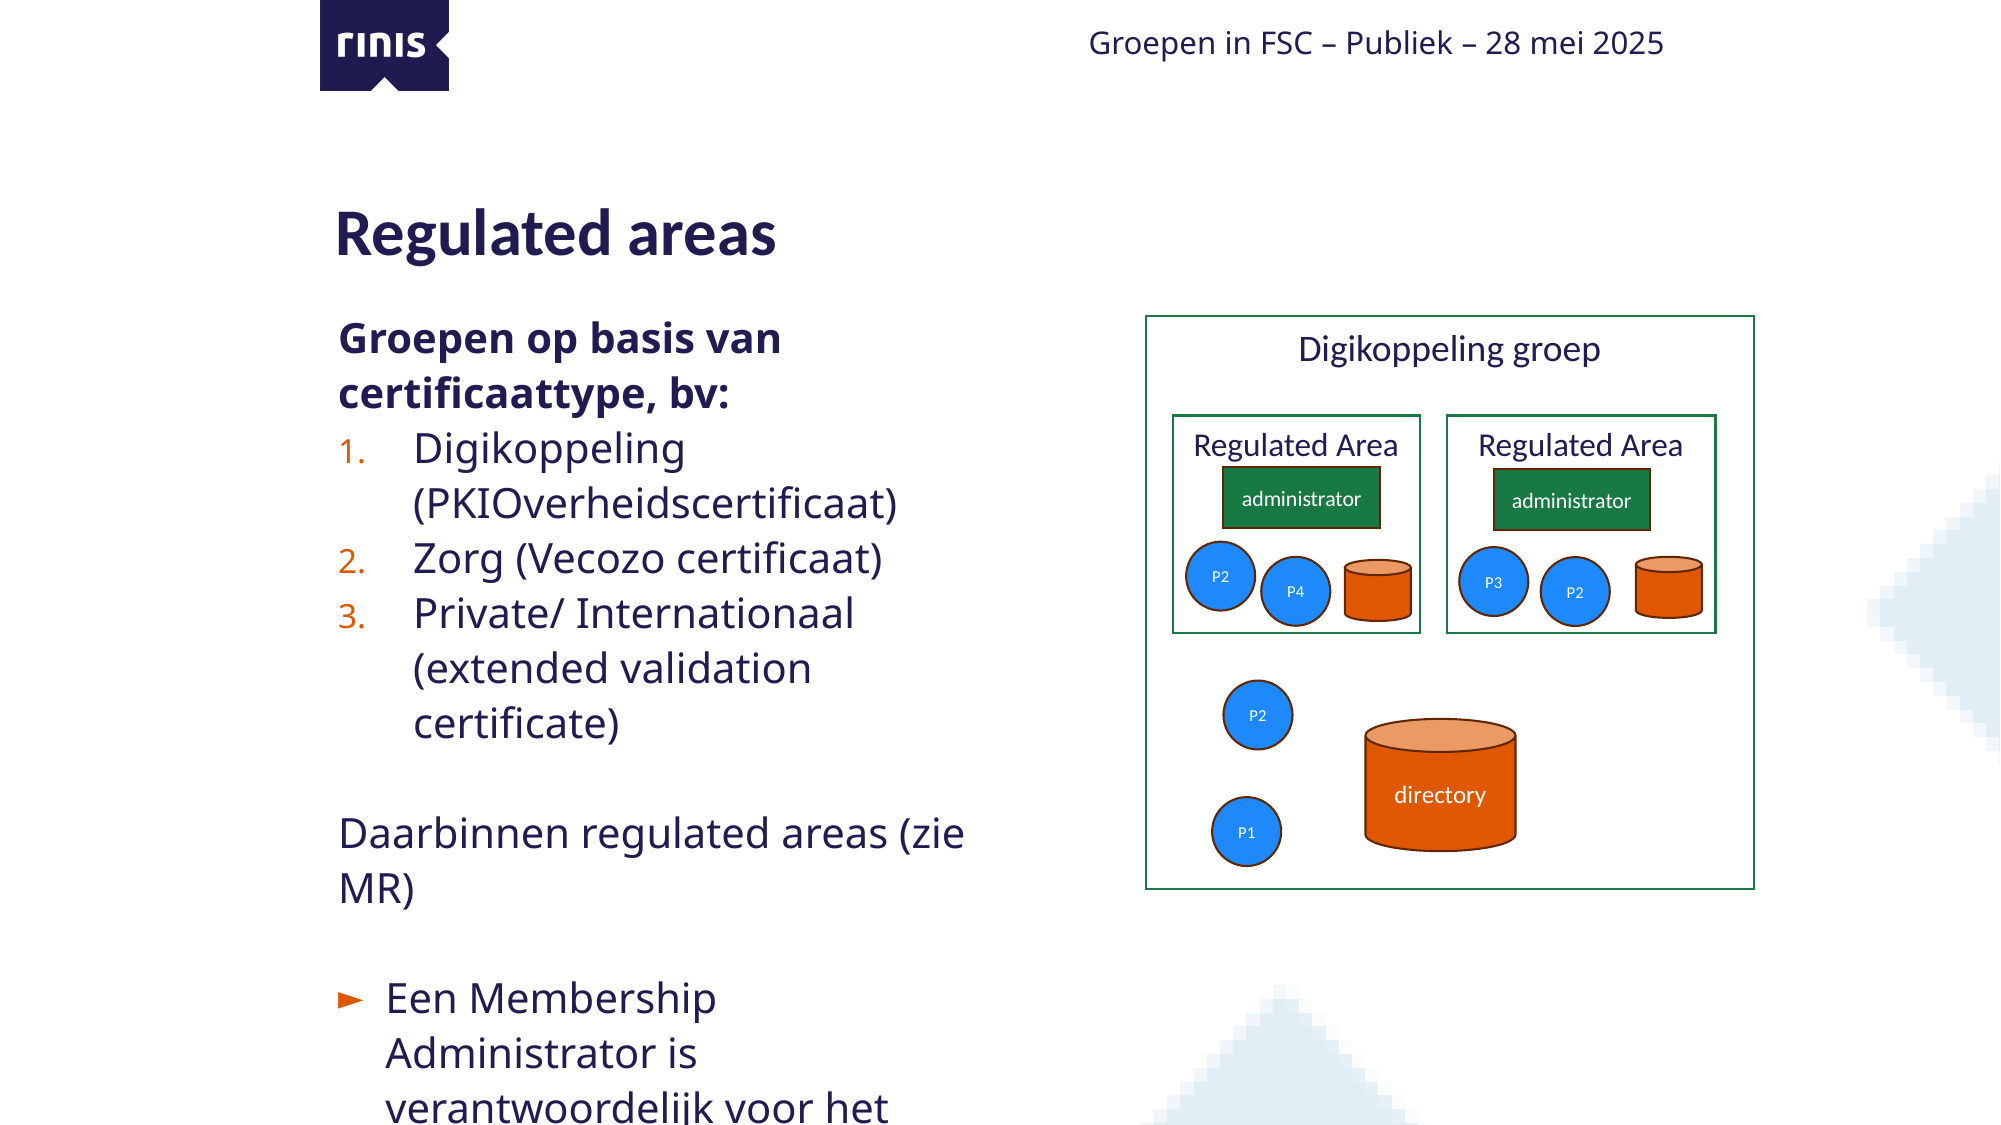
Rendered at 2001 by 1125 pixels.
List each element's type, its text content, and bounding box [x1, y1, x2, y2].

text_box P2 [1539, 556, 1611, 628]
text_box administrator [1493, 468, 1651, 531]
text_box Digikoppeling groep [1145, 315, 1755, 890]
text_box [1634, 555, 1703, 619]
text_box Regulated Area [1446, 414, 1717, 634]
text_box P4 [1260, 555, 1332, 627]
text_box [1343, 558, 1412, 622]
text_box P3 [1458, 546, 1530, 618]
text_box P1 [1211, 796, 1283, 868]
title Regulated areas [320, 111, 1678, 278]
text_box administrator [1222, 466, 1381, 529]
list Groepen op basis van certificaattype, bv: Digikoppeling (PKIOverheidscertificaat) Zorg (Vecozo certificaat) Private/ Internationaal (extended validation certificate) Daarbinnen regulated areas (zie MR) Een Membership Administrator is verantwoordelijk voor het toelaten van partijen tot de regulated area. [320, 299, 1000, 1035]
text_box P2 [1222, 679, 1294, 751]
text_box P2 [1185, 540, 1257, 612]
text_box directory [1364, 717, 1517, 853]
text_box Regulated Area [1172, 414, 1421, 634]
picture [320, 0, 449, 91]
footer Groepen in FSC – Publiek – 28 mei 2025 [610, 15, 1681, 76]
